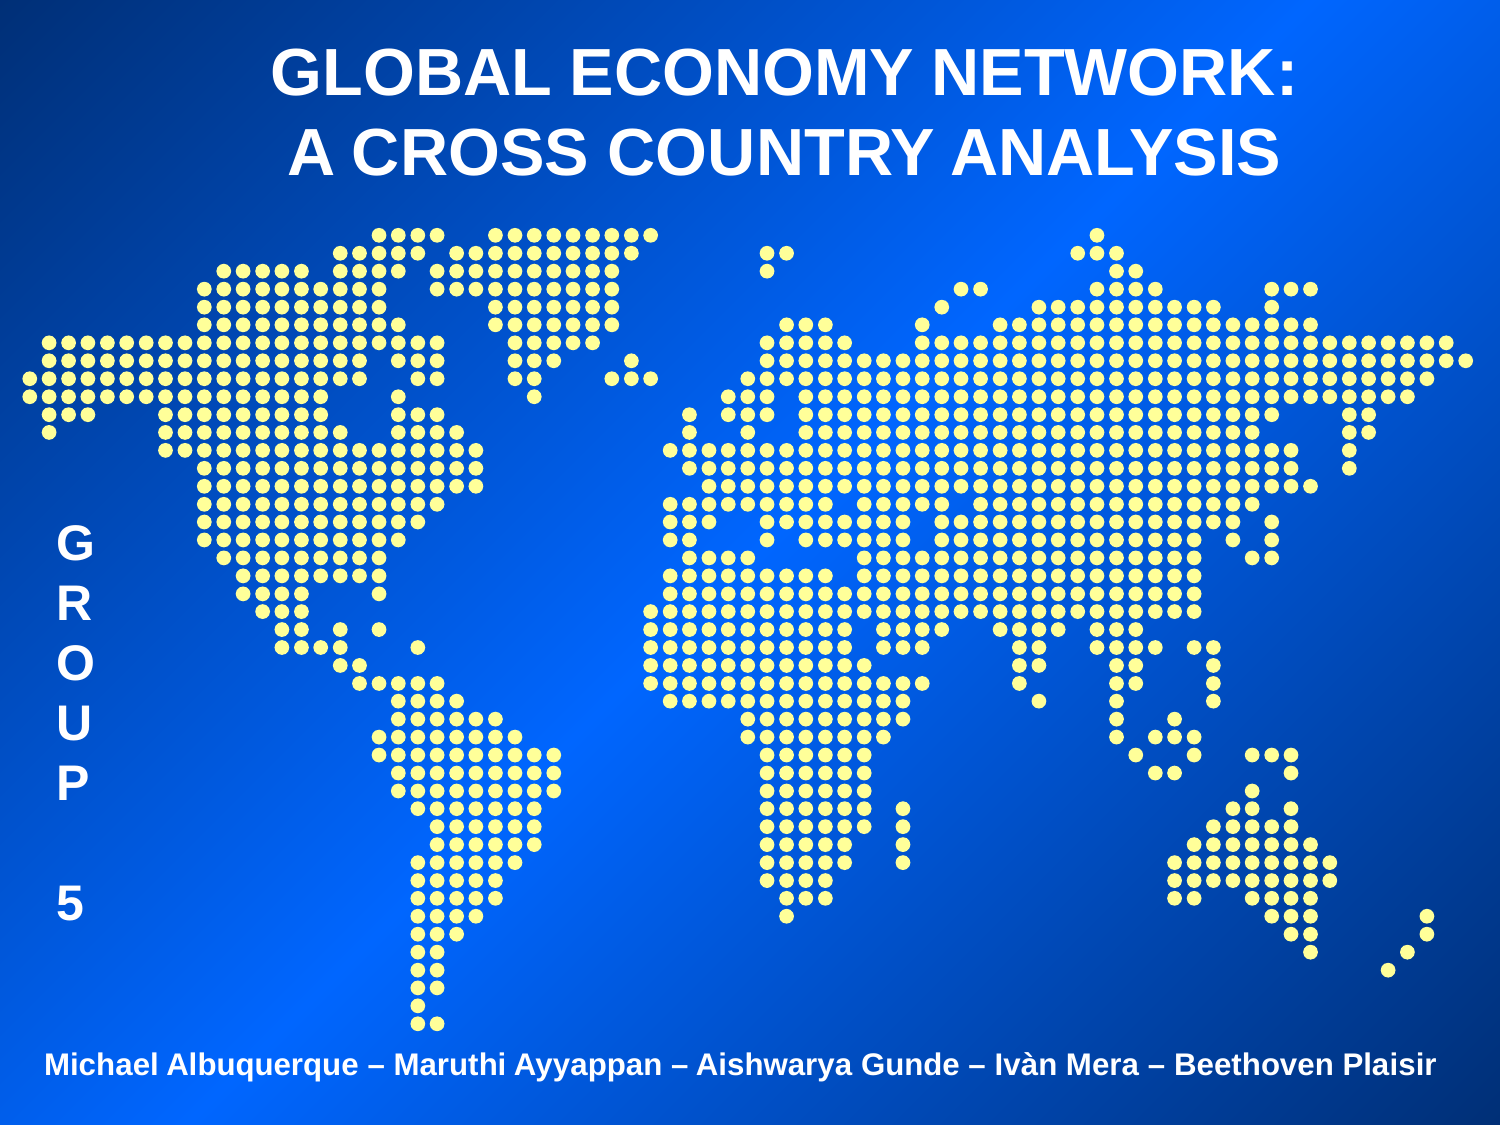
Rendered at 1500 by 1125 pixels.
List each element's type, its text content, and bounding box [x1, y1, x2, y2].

text_box Michael Albuquerque – Maruthi Ayyappan – Aishwarya Gunde – Ivàn Mera – Beethoven Plaisir [29, 999, 1500, 1090]
text_box G R O U P 5 [41, 503, 124, 939]
title GLOBAL ECONOMY NETWORK: A CROSS COUNTRY ANALYSIS [252, 0, 1336, 197]
